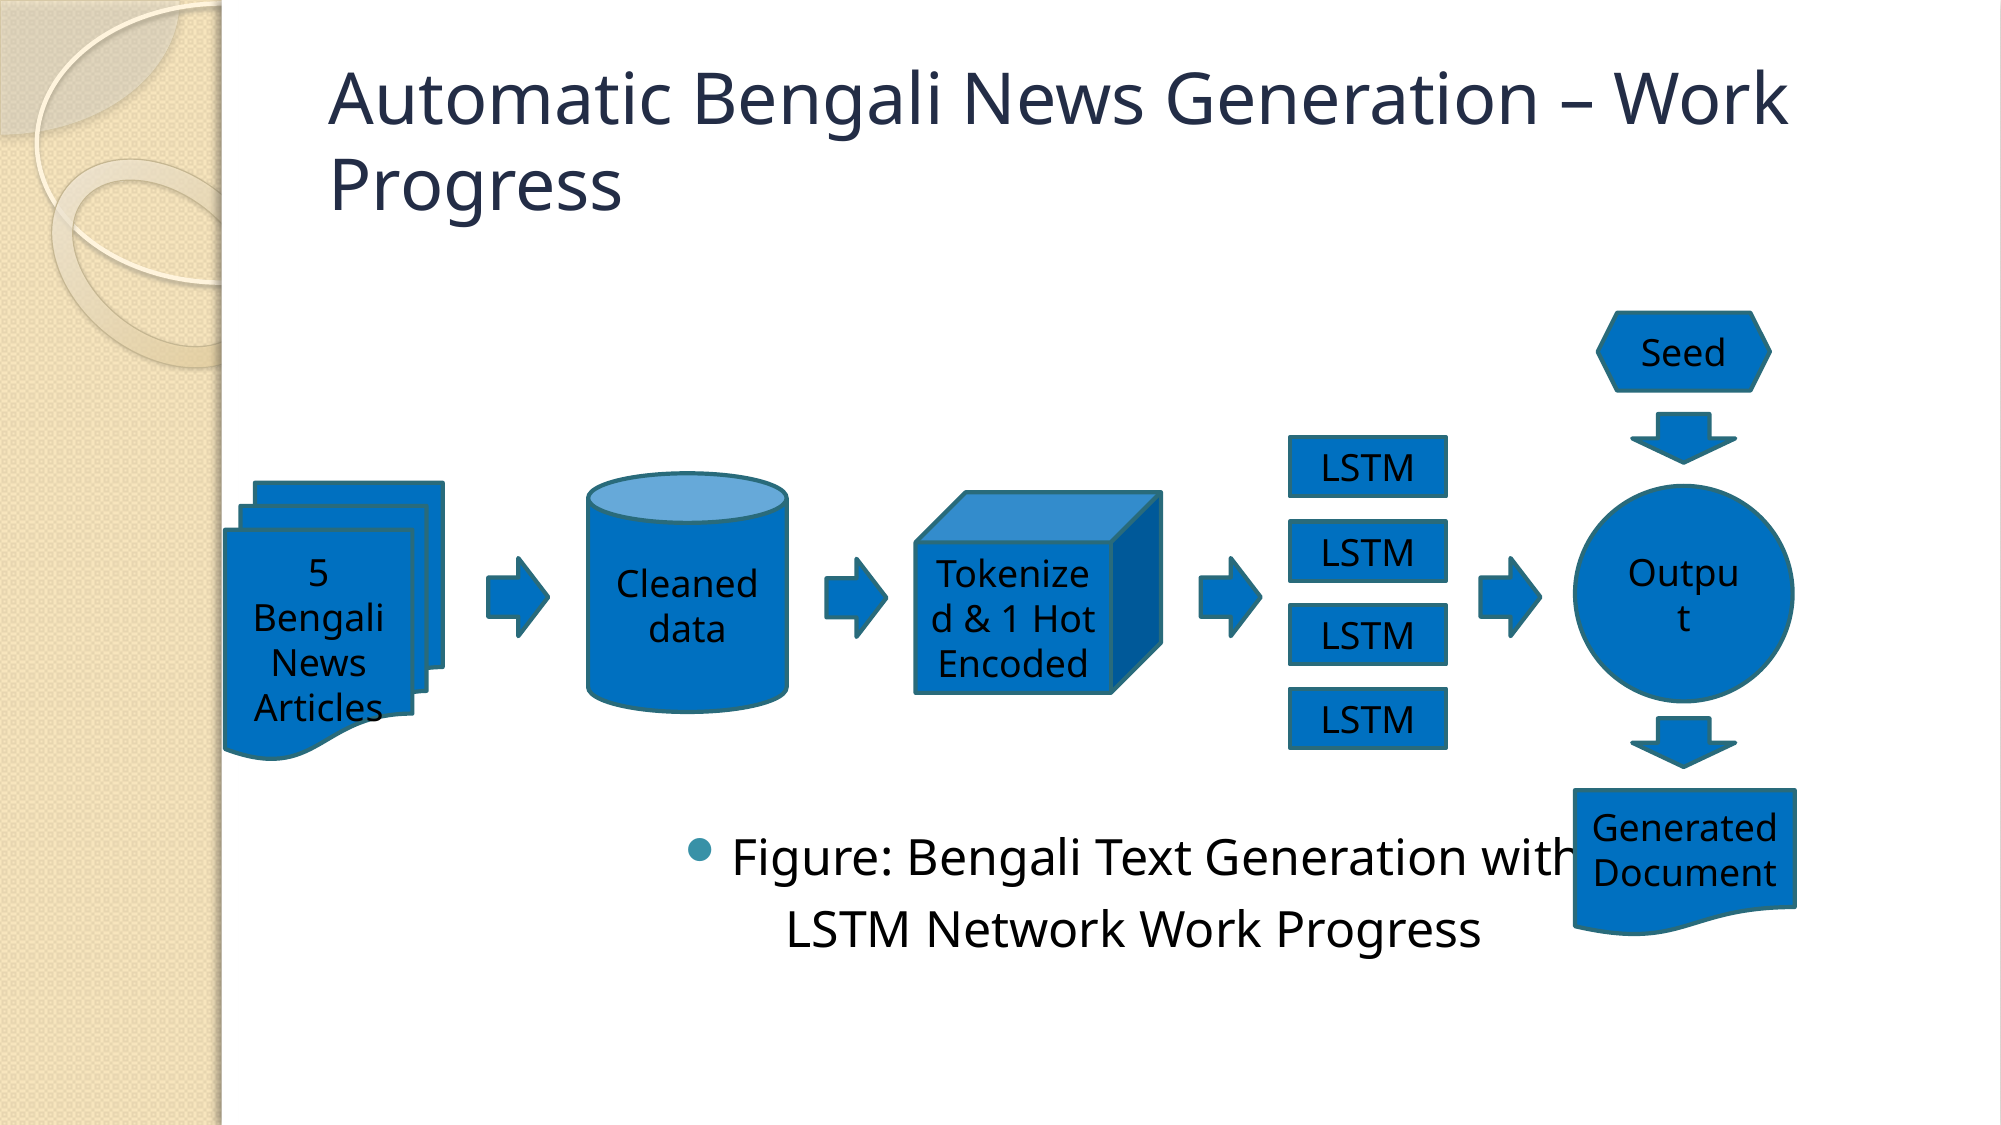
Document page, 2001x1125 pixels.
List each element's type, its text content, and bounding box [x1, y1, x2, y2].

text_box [224, 312, 1795, 937]
list Figure: Bengali Text Generation with LSTM Network Work Progress [313, 237, 1954, 1025]
title Automatic Bengali News Generation – Work Progress [313, 45, 1954, 233]
